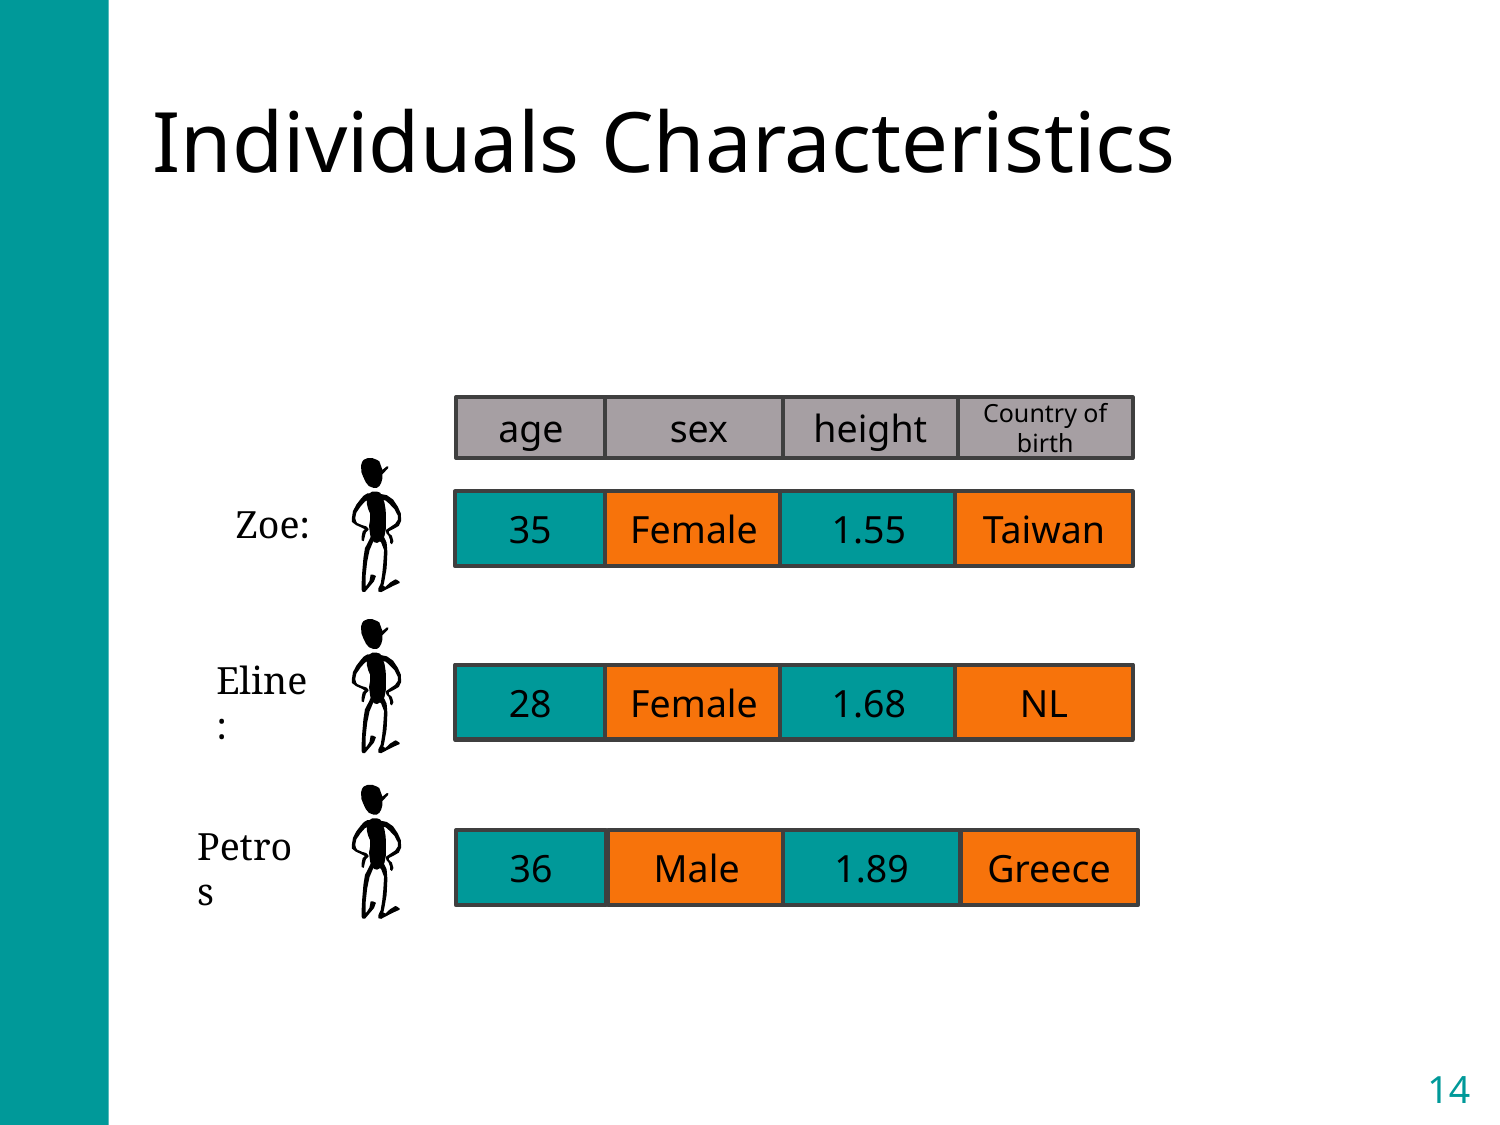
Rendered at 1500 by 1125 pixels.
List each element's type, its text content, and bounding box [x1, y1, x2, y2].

text_box sex [605, 397, 782, 458]
text_box height [782, 397, 957, 458]
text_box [181, 784, 402, 920]
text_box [351, 457, 402, 593]
text_box Female [605, 664, 780, 740]
slide_number 14 [1402, 1057, 1496, 1125]
text_box 1.55 [780, 491, 955, 567]
text_box Country of birth [957, 397, 1133, 458]
text_box Female [605, 491, 780, 567]
text_box 1.68 [780, 664, 955, 740]
text_box Male [607, 830, 782, 906]
text_box 35 [455, 491, 605, 567]
text_box 1.89 [782, 830, 960, 906]
title Individuals Characteristics [137, 45, 1388, 233]
text_box age [456, 397, 605, 458]
text_box Zoe: [220, 493, 328, 554]
text_box Greece [960, 830, 1138, 906]
text_box Taiwan [955, 491, 1133, 567]
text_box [200, 618, 402, 754]
text_box NL [955, 664, 1133, 740]
text_box 28 [455, 664, 605, 740]
text_box 36 [456, 830, 606, 906]
